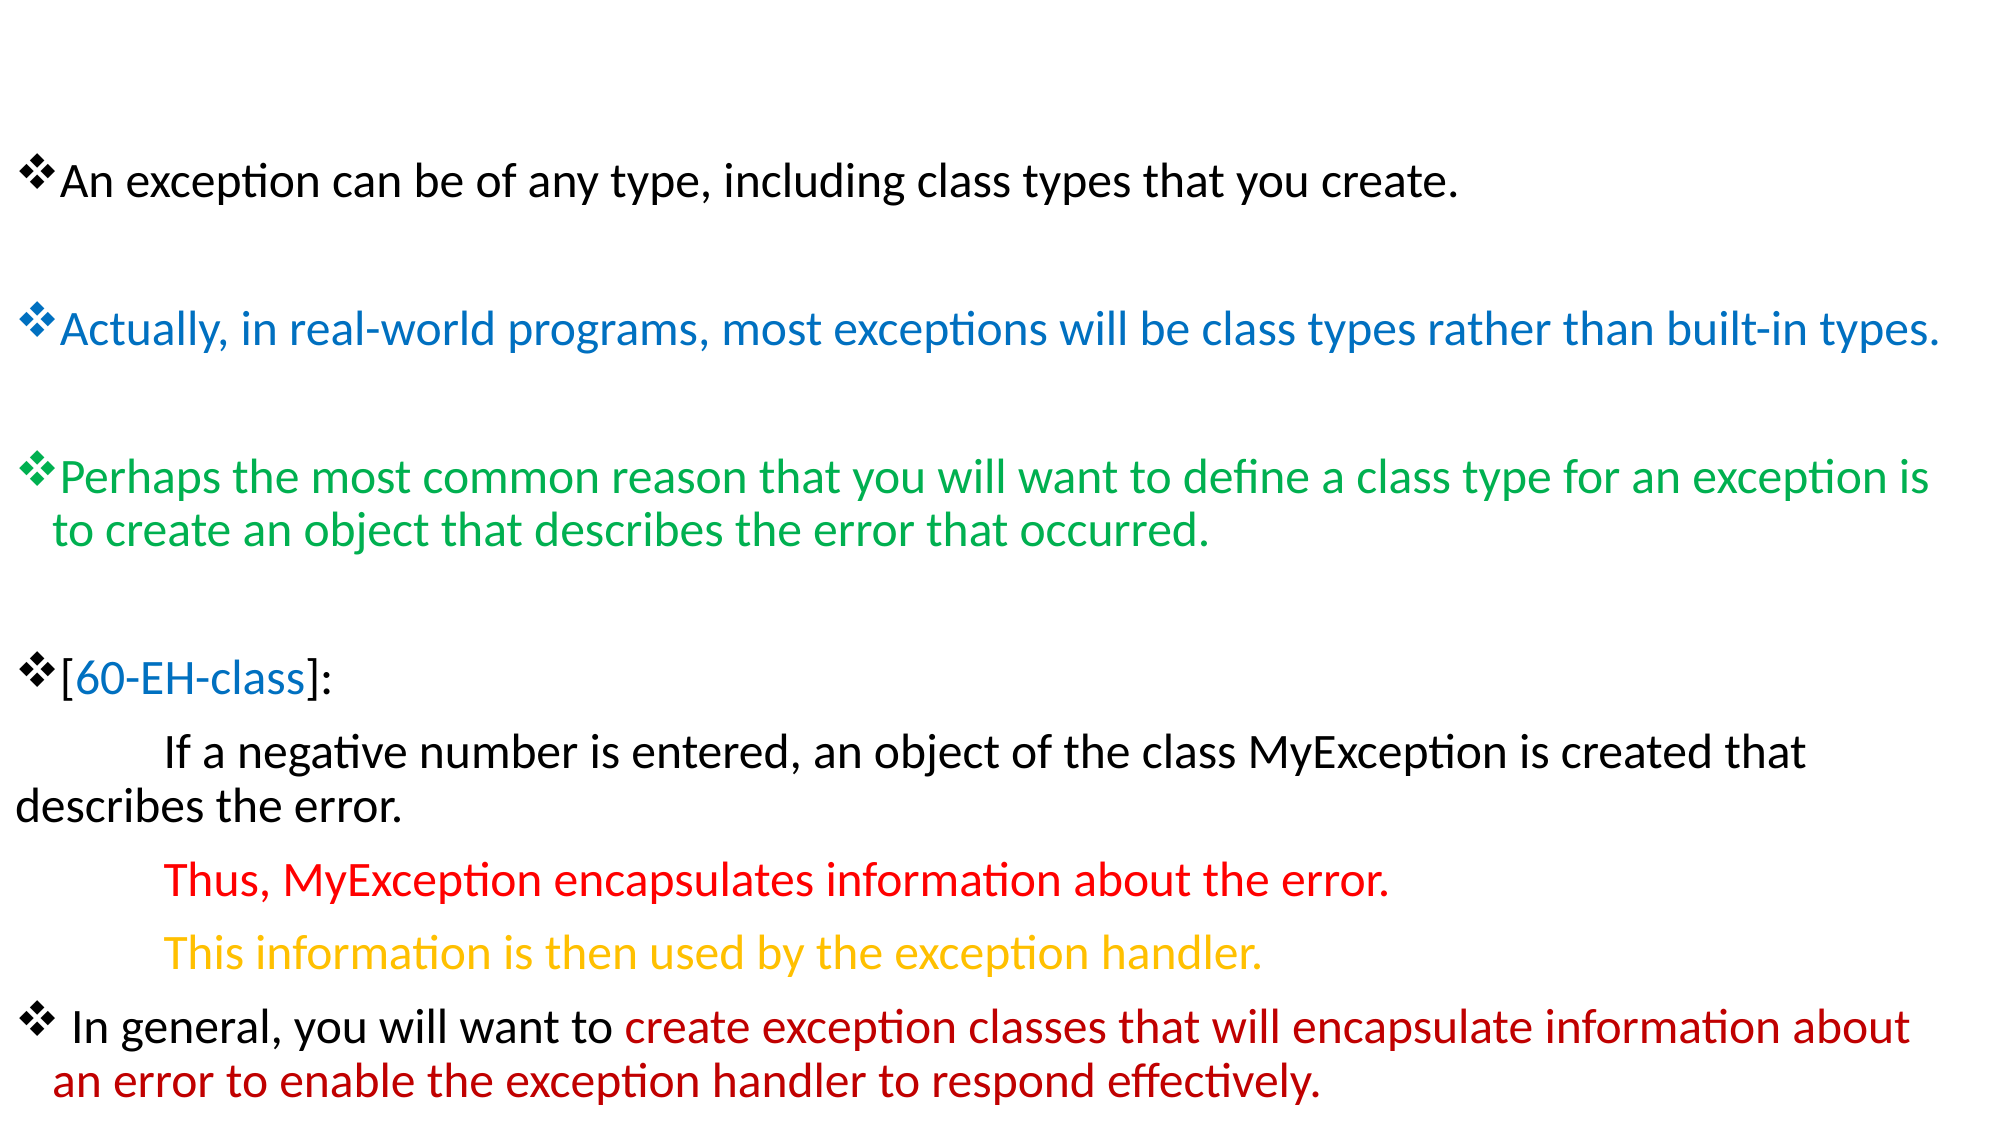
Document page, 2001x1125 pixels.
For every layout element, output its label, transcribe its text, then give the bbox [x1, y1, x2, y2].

list An exception can be of any type, including class types that you create. Actually, in real-world programs, most exceptions will be class types rather than built-in types. Perhaps the most common reason that you will want to define a class type for an exception is to create an object that describes the error that occurred. [60-EH-class]: If a negative number is entered, an object of the class MyException is created that describes the error. Thus, MyException encapsulates information about the error. This information is then used by the exception handler. In general, you will want to create exception classes that will encapsulate information about an error to enable the exception handler to respond effectively. [0, 147, 2000, 1125]
